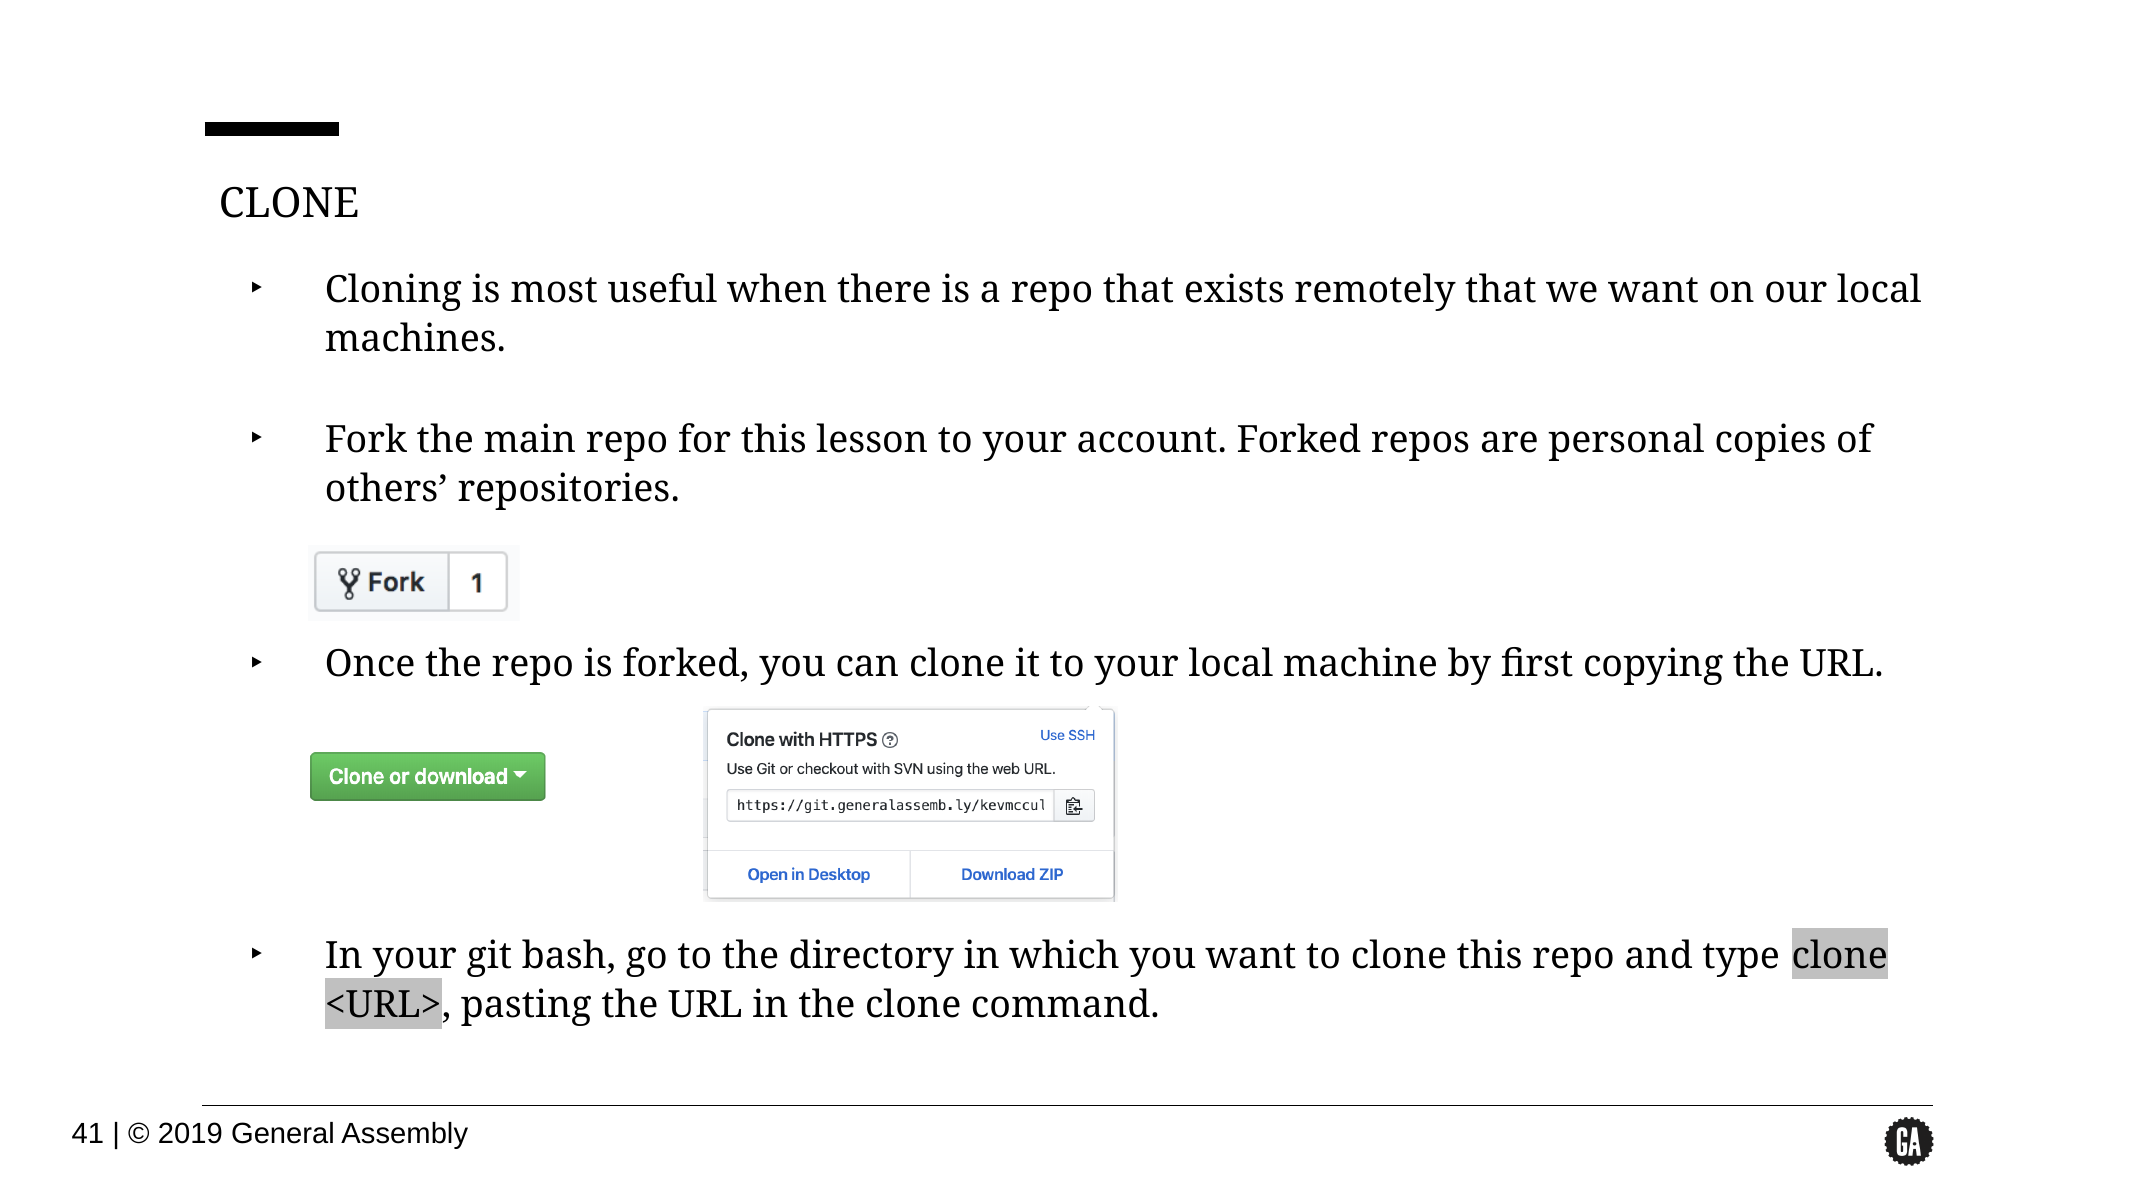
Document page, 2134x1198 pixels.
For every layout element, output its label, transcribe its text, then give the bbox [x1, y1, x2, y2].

picture [1884, 1117, 1934, 1166]
list Cloning is most useful when there is a repo that exists remotely that we want on our local machines. Fork the main repo for this lesson to your account. Forked repos are personal copies of others’ repositories. Once the repo is forked, you can clone it to your local machine by first copying the URL. In your git bash, go to the directory in which you want to clone this repo and type clone <URL>, pasting the URL in the clone command. [203, 245, 1989, 536]
list CLONE [203, 160, 1050, 204]
picture [307, 544, 520, 622]
picture [703, 706, 1118, 902]
picture [307, 748, 552, 806]
